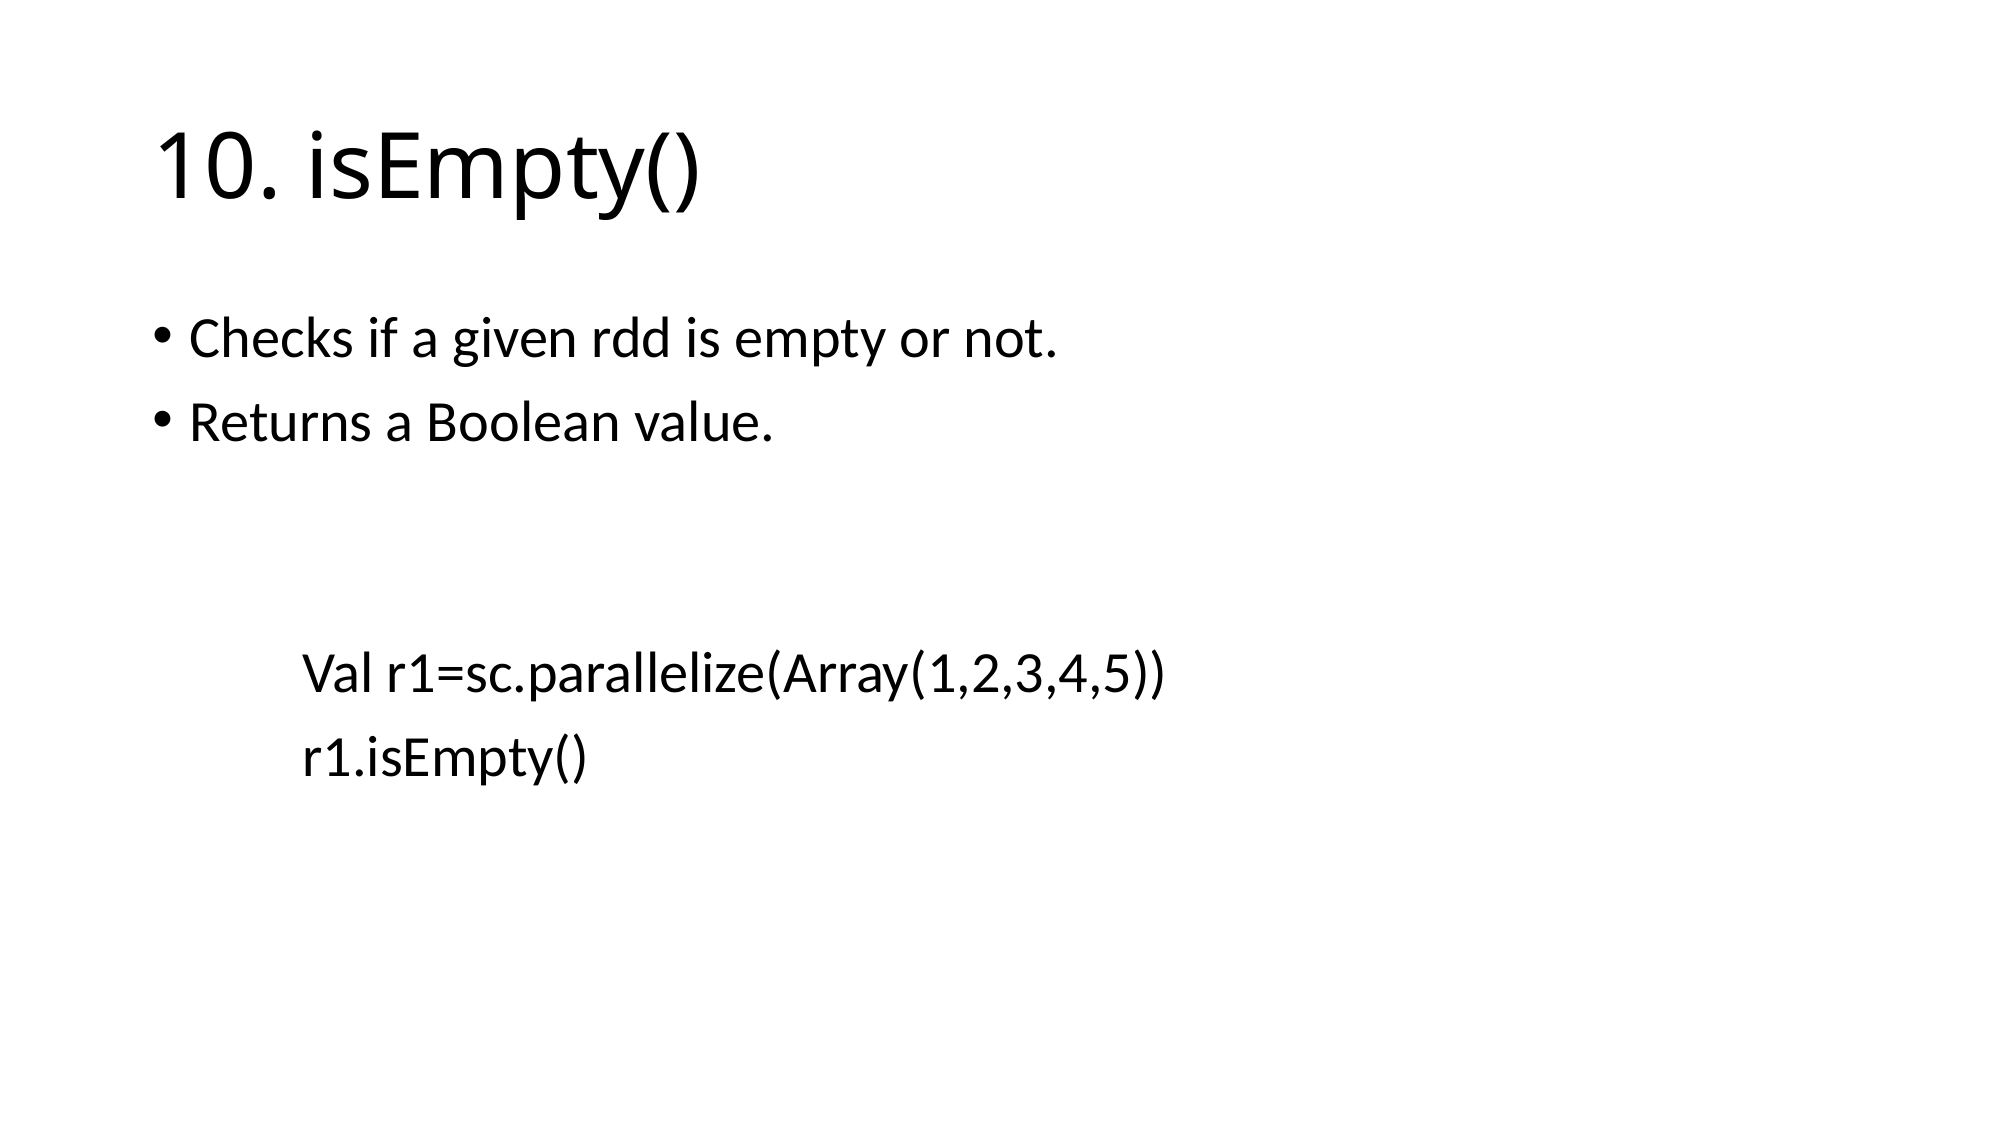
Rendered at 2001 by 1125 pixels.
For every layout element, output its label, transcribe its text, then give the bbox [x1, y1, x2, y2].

title 10. isEmpty() [137, 59, 1863, 278]
list Checks if a given rdd is empty or not. Returns a Boolean value. Val r1=sc.parallelize(Array(1,2,3,4,5)) r1.isEmpty() [137, 299, 1863, 1014]
